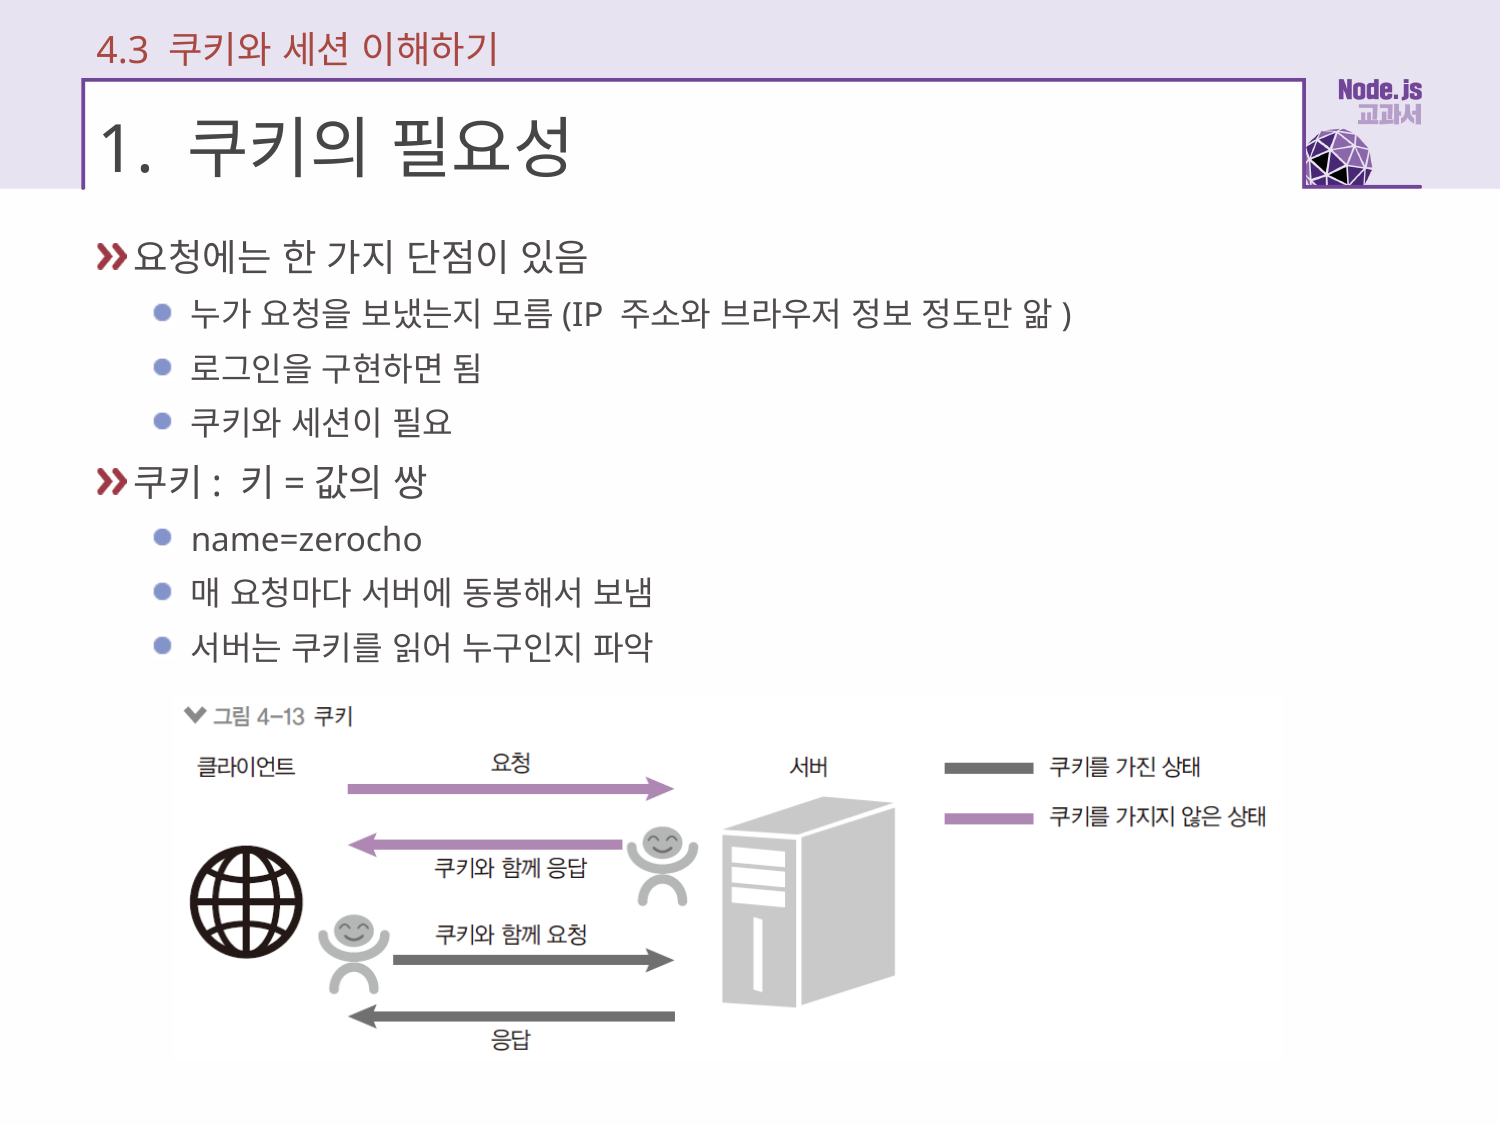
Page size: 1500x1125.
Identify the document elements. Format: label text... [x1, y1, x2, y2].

title 1. 쿠키의 필요성 [82, 61, 1413, 193]
list 요청에는 한 가지 단점이 있음 누가 요청을 보냈는지 모름(IP 주소와 브라우저 정보 정도만 앎) 로그인을 구현하면 됨 쿠키와 세션이 필요 쿠키: 키=값의 쌍 name=zerocho 매 요청마다 서버에 동봉해서 보냄 서버는 쿠키를 읽어 누구인지 파악 [81, 222, 1412, 1037]
text_box 4.3 쿠키와 세션 이해하기 [81, 14, 807, 62]
picture [0, 0, 1500, 1125]
